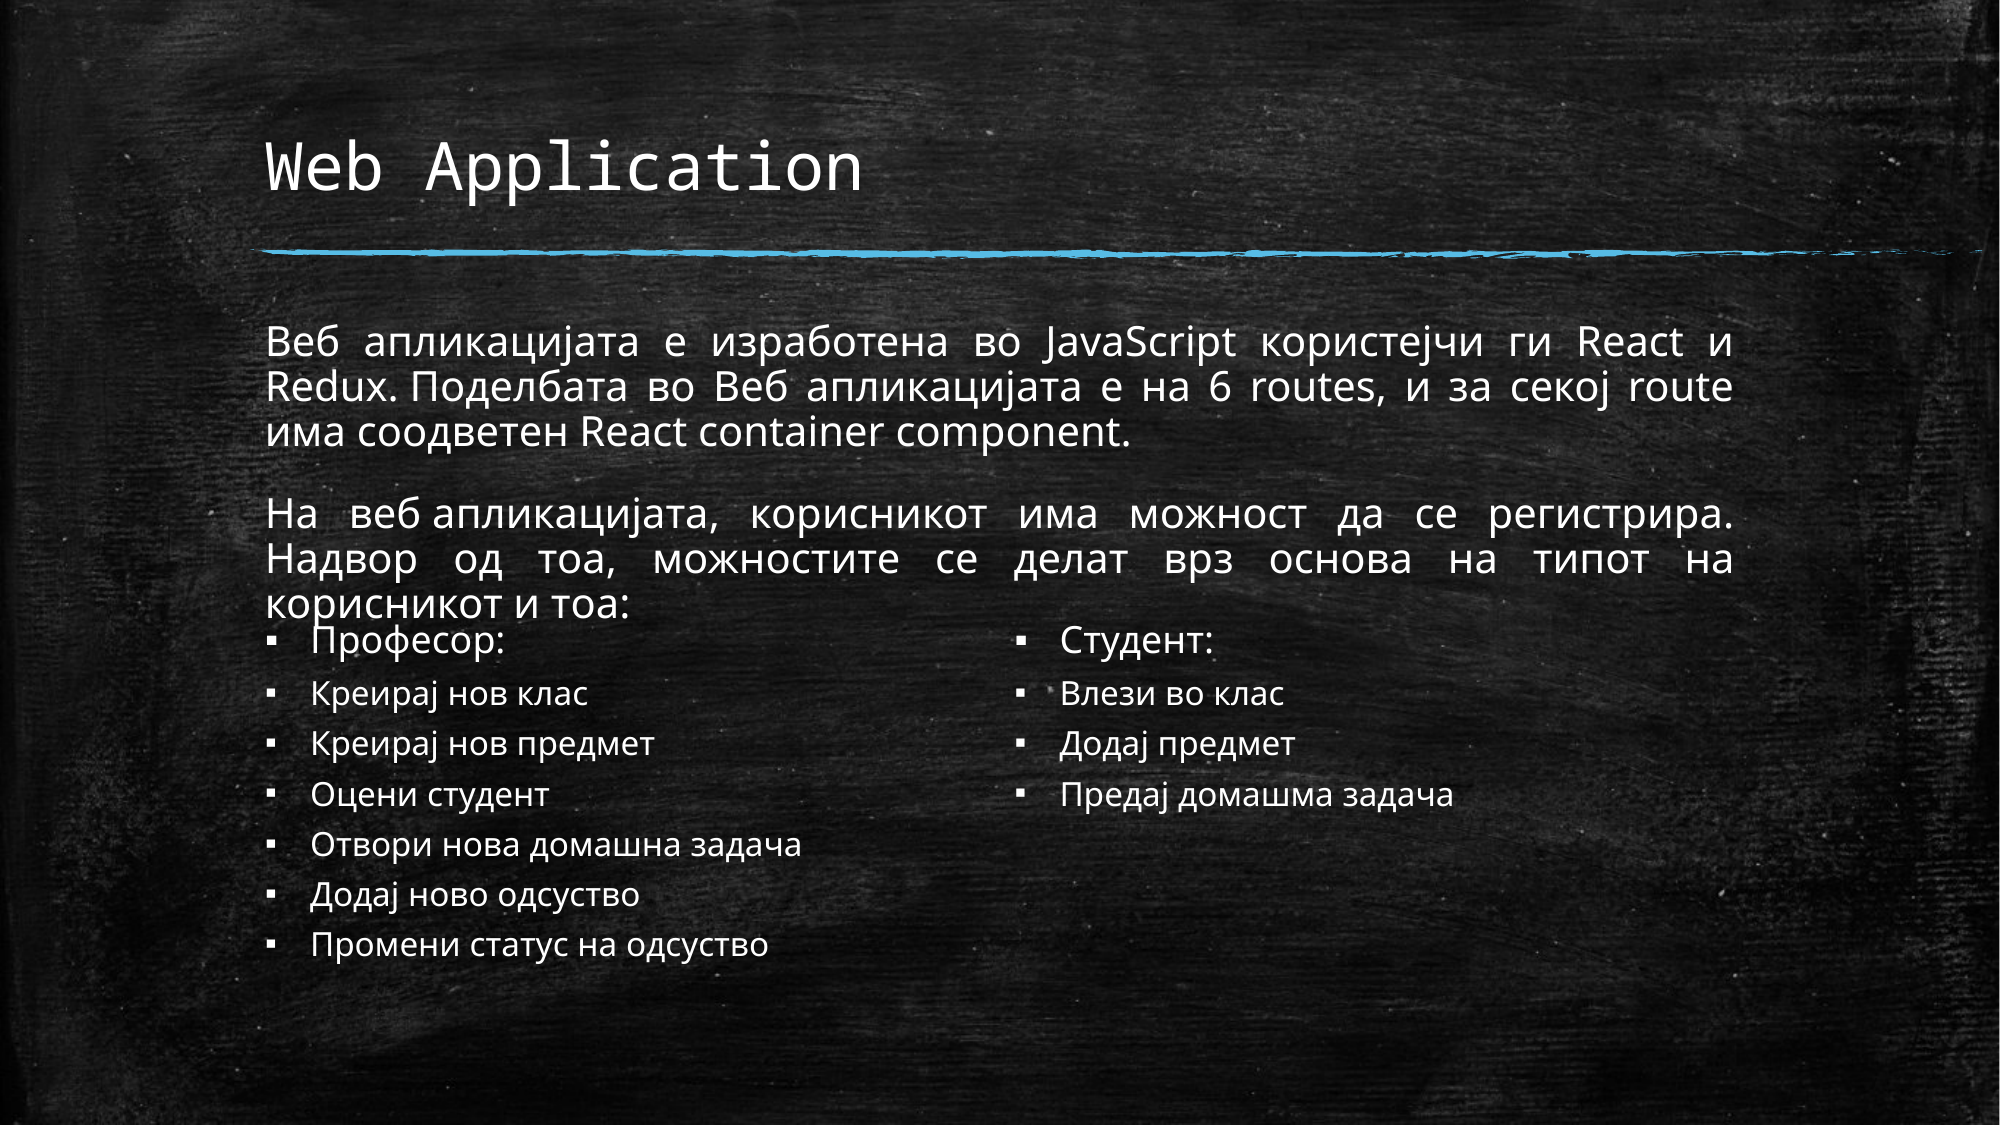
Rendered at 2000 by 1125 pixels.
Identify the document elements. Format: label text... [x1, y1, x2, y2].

text_box Професор: Креирај нов клас Креирај нов предмет Оцени студент Отвори нова домашна задача Додај ново одсуство Промени статус на одсуство [250, 613, 999, 986]
title Web Application [249, 45, 1750, 213]
text_box Студент: Влези во клас Додај предмет Предај домашма задача [999, 613, 1750, 986]
list Веб апликацијата е изработена во JavaScript користејчи ги React и Redux. Поделбата во Веб апликацијата е на 6 routes, и за секој route има соодветен React container component. На веб апликацијата, корисникот има можност да се регистрира. Надвор од тоа, можностите се делат врз основа на типот на корисникот и тоа: [249, 312, 1750, 1013]
